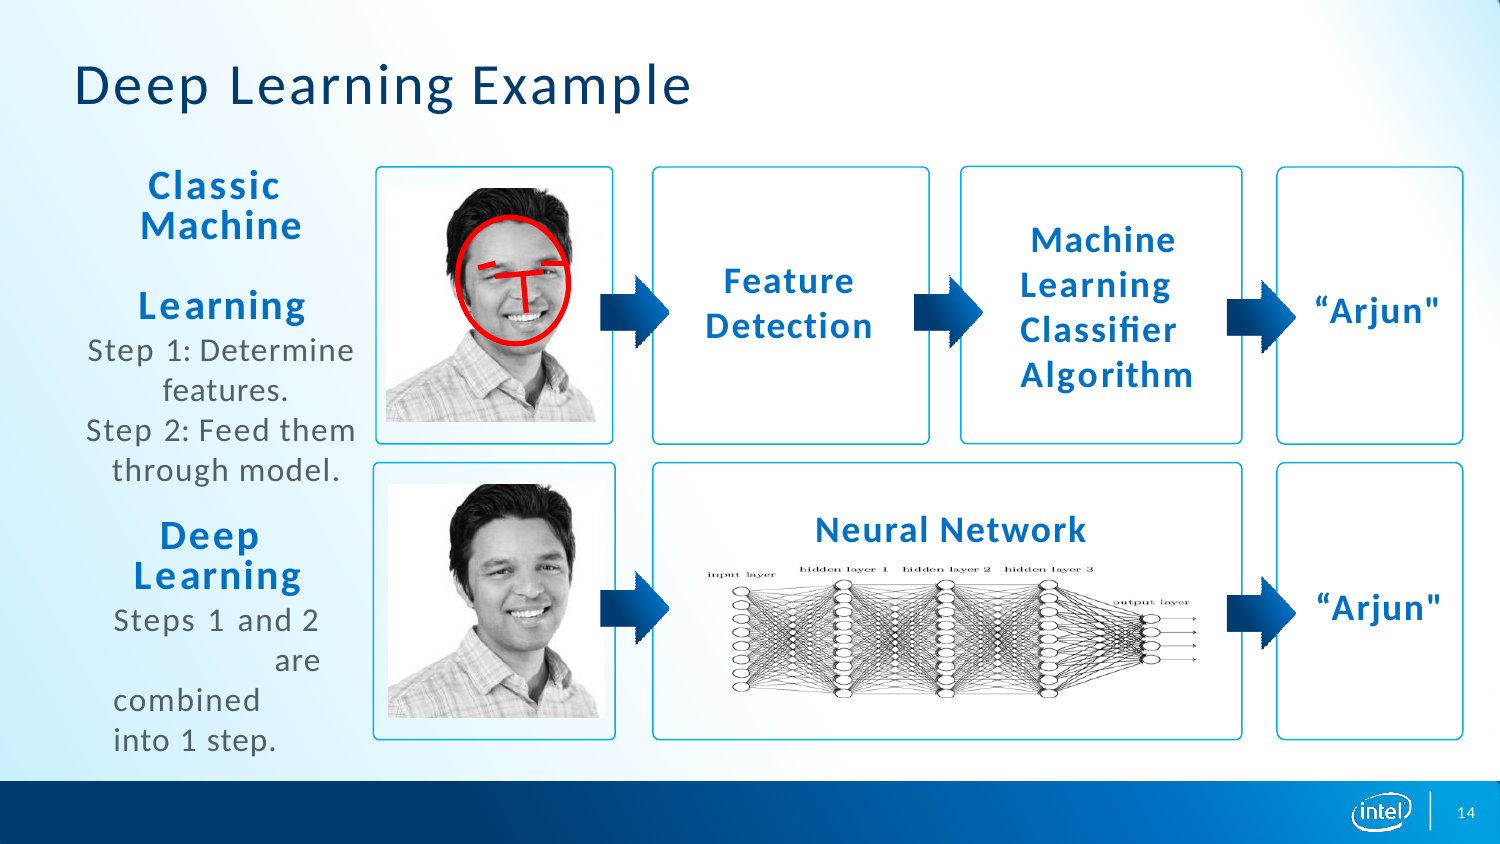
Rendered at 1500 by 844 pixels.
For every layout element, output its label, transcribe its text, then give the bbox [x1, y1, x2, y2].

text_box 14 [1452, 799, 1482, 822]
text_box Classic Machine Learning Step 1: Determine features. Step 2: Feed them through model. Deep Learning Steps 1 and 2 are combined into 1 step. [82, 188, 360, 758]
title Deep Learning Example [72, 44, 700, 188]
text_box [1276, 462, 1463, 740]
text_box [388, 484, 606, 718]
text_box “Arjun" [1313, 580, 1445, 628]
text_box [1226, 576, 1296, 650]
text_box [600, 275, 670, 349]
text_box [385, 188, 603, 422]
text_box Machine Learning Classifier Algorithm [1018, 213, 1199, 396]
text_box Neural Network [813, 502, 1093, 550]
text_box [1226, 280, 1296, 354]
text_box [652, 462, 1242, 740]
text_box [702, 564, 1208, 698]
text_box [1351, 792, 1412, 832]
text_box [376, 188, 613, 444]
text_box Feature Detection [703, 253, 878, 346]
text_box [1276, 167, 1463, 445]
text_box [457, 217, 569, 344]
text_box [652, 167, 930, 445]
text_box [373, 462, 616, 740]
text_box [0, 0, 1500, 844]
text_box [914, 275, 983, 349]
text_box [600, 571, 670, 645]
text_box [960, 166, 1242, 444]
text_box “Arjun" [1311, 283, 1443, 331]
